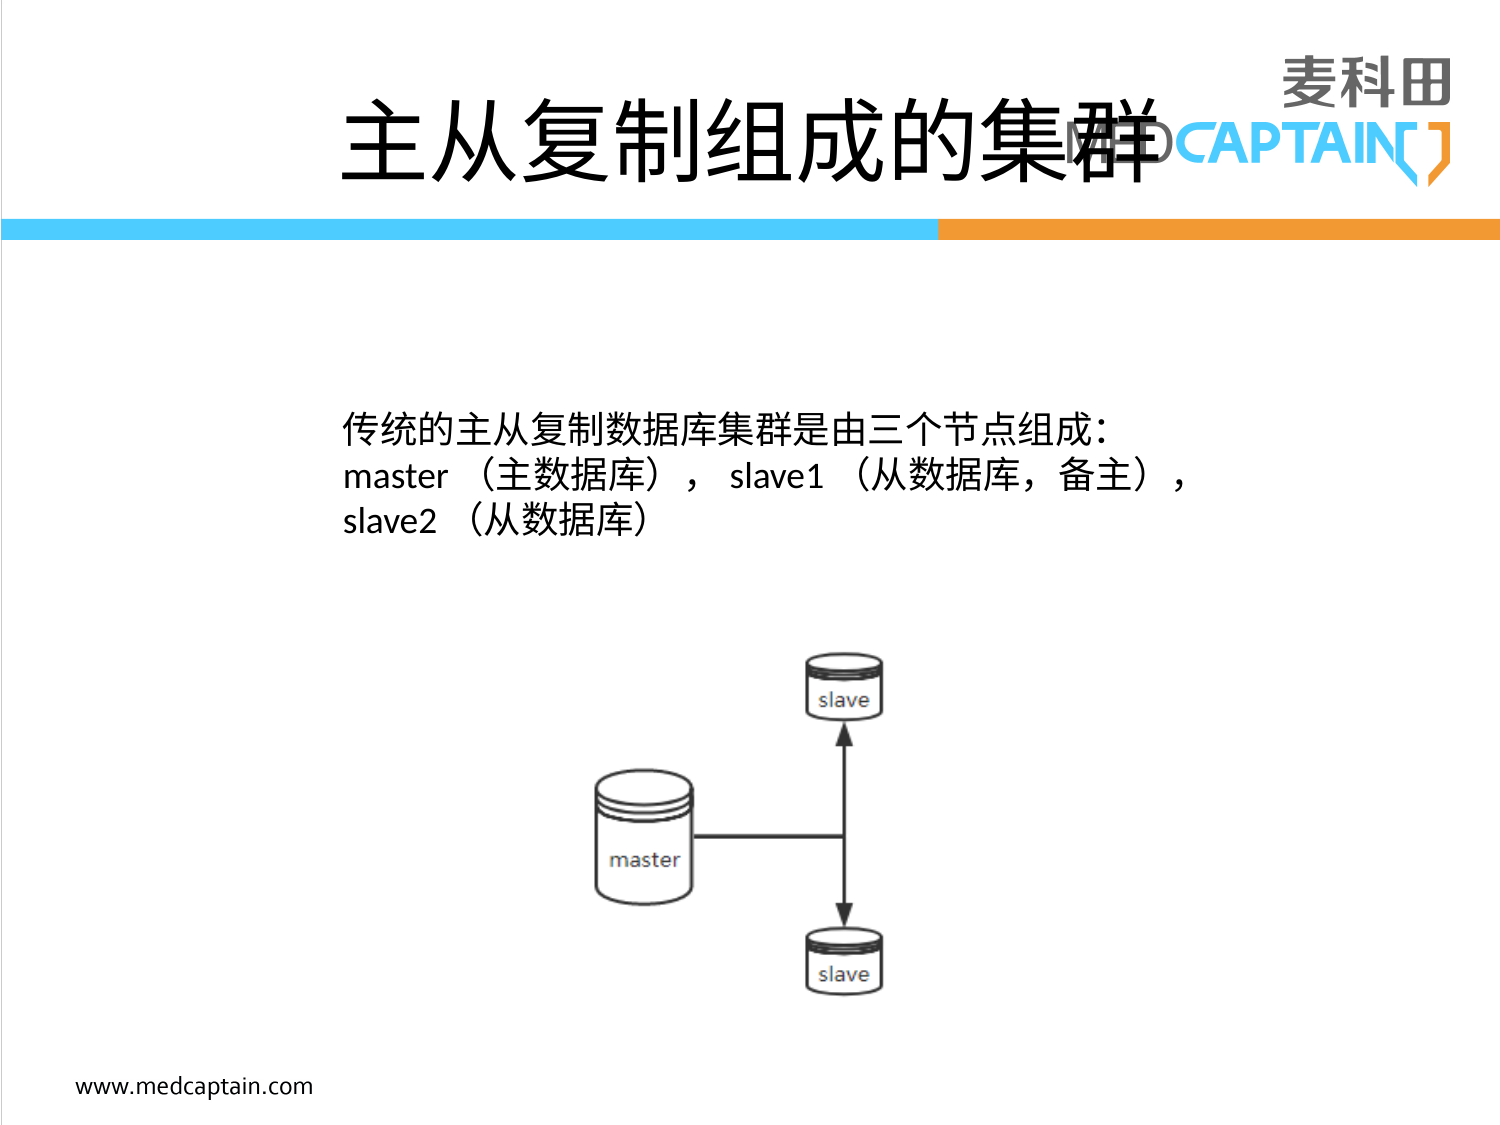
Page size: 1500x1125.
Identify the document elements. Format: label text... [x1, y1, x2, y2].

text_box 传统的主从复制数据库集群是由三个节点组成： master（主数据库），slave1（从数据库，备主）， slave2（从数据库） [328, 398, 1301, 549]
title 主从复制组成的集群 [75, 45, 1425, 233]
picture [0, 0, 1500, 1125]
